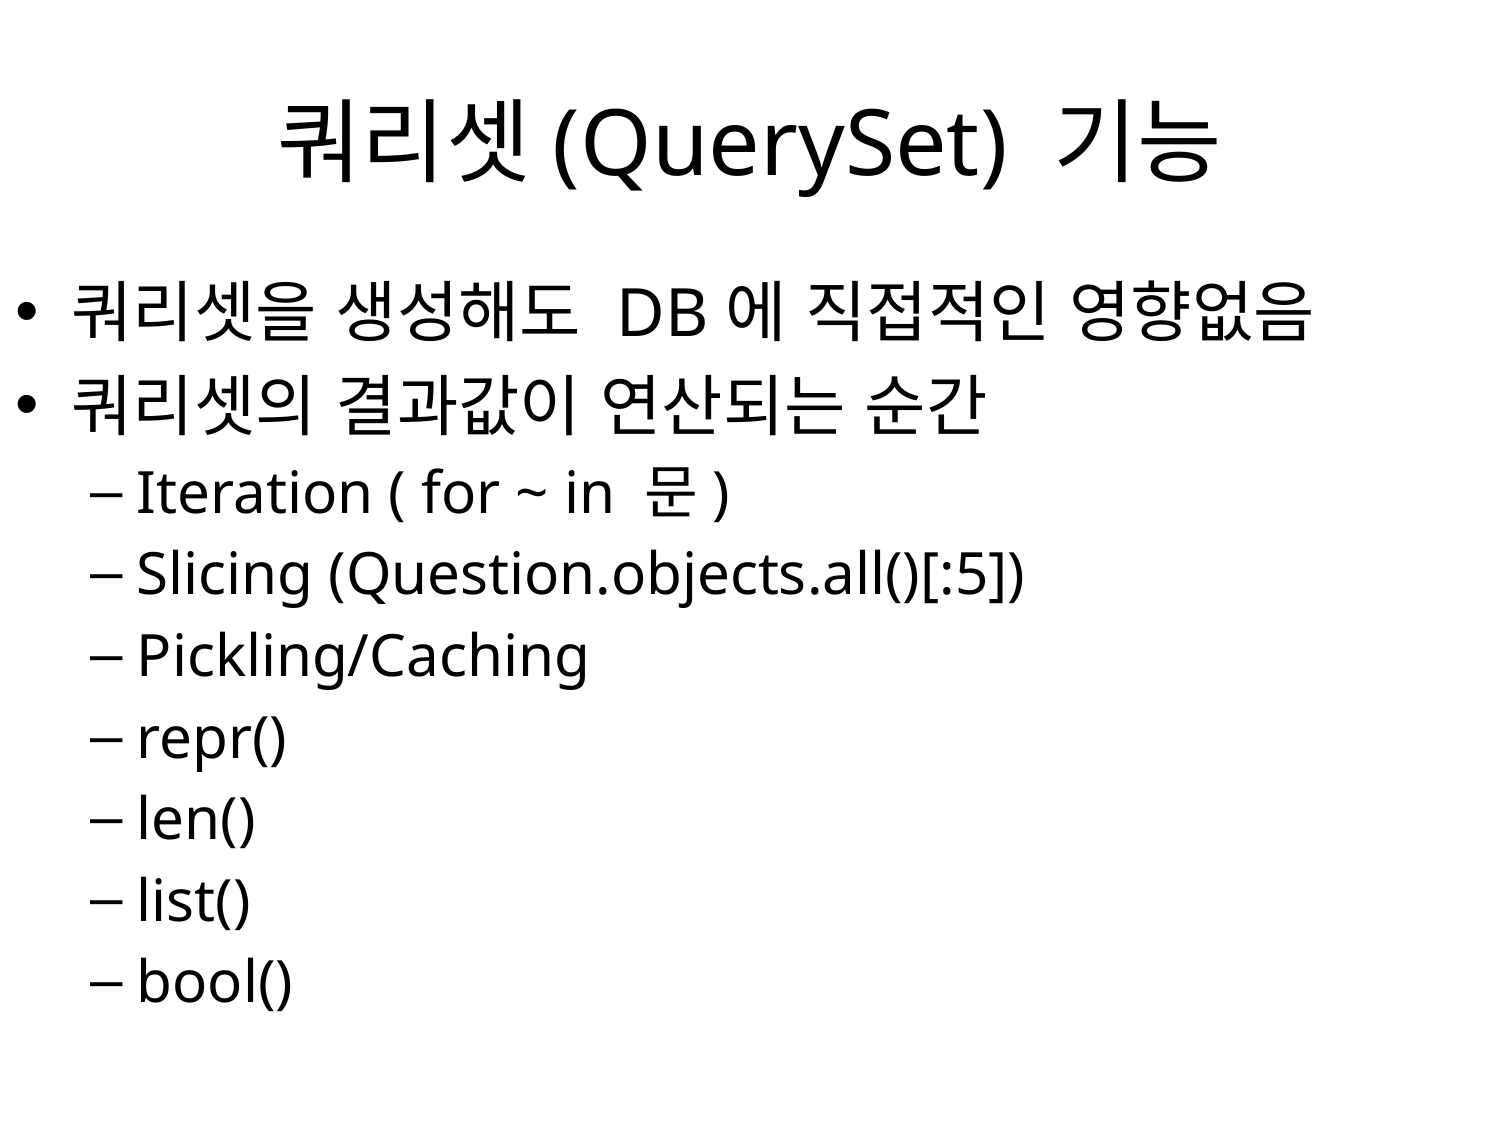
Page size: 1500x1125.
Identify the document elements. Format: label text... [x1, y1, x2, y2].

title 쿼리셋(QuerySet) 기능 [75, 45, 1425, 233]
list 쿼리셋을 생성해도 DB에 직접적인 영향없음 쿼리셋의 결과값이 연산되는 순간 Iteration ( for ~ in 문) Slicing (Question.objects.all()[:5]) Pickling/Caching repr() len() list() bool() [0, 262, 1500, 1106]
